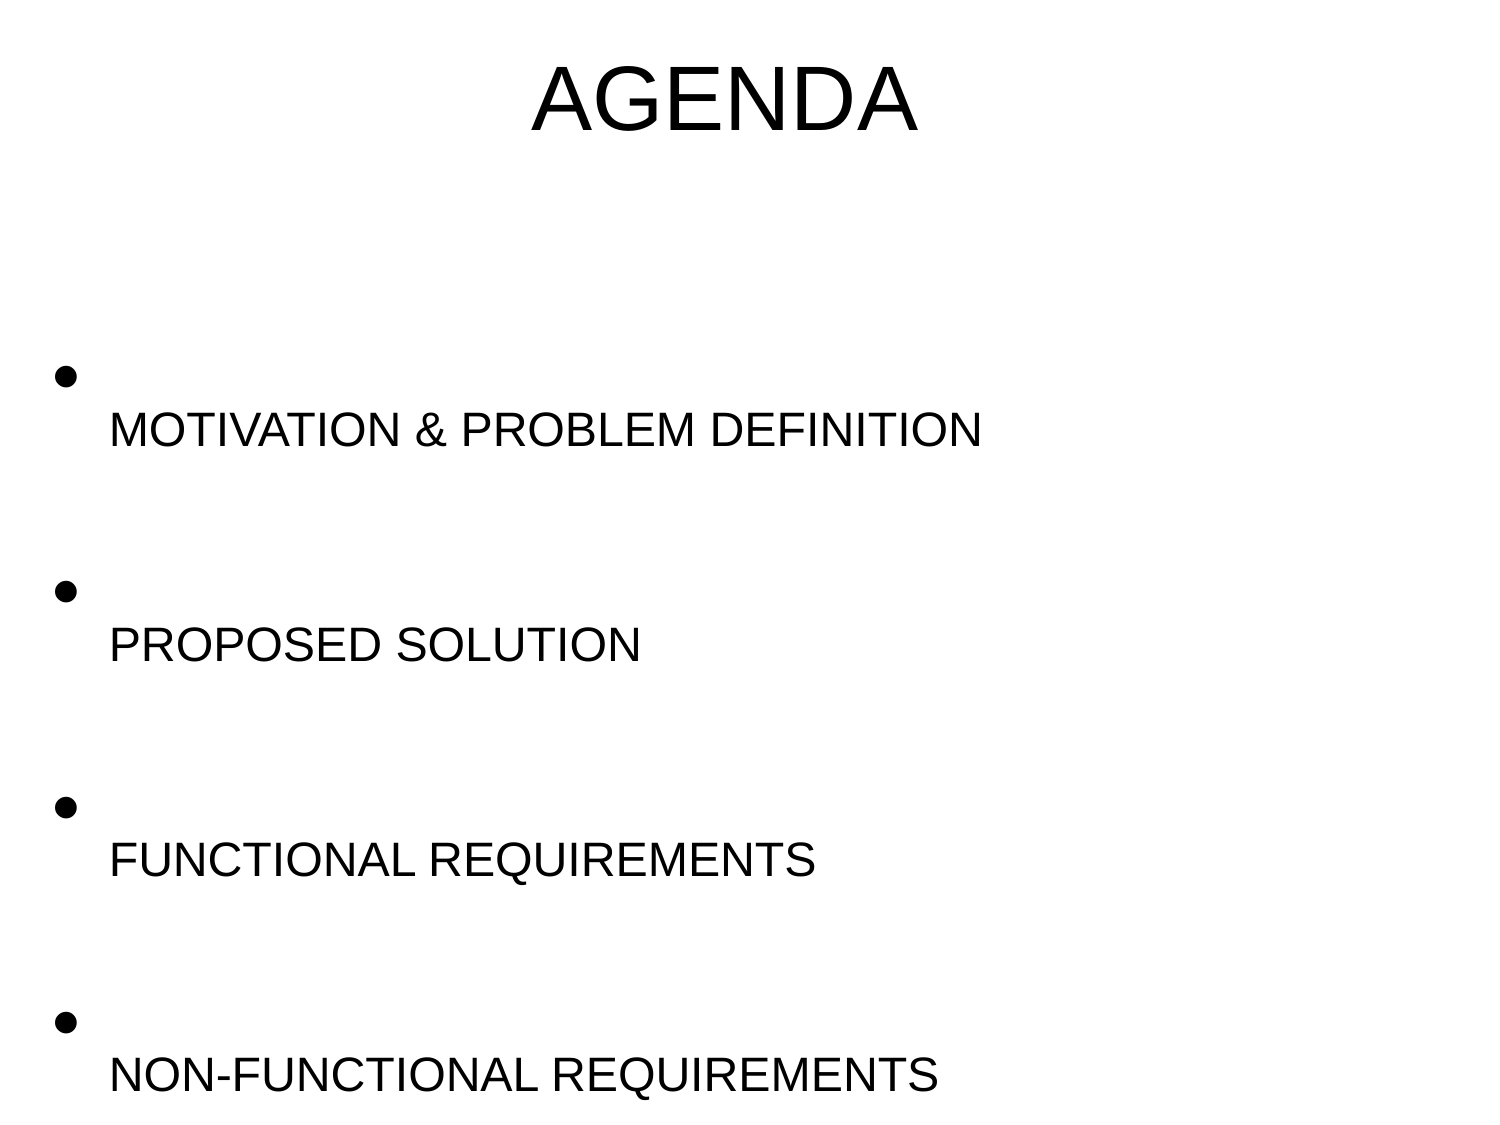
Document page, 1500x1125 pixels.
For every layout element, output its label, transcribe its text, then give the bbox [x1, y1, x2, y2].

title AGENDA [50, 0, 1400, 188]
list MOTIVATION & PROBLEM DEFINITION PROPOSED SOLUTION FUNCTIONAL REQUIREMENTS NON-FUNCTIONAL REQUIREMENTS USE CASE SCENARIOS [37, 237, 1388, 975]
